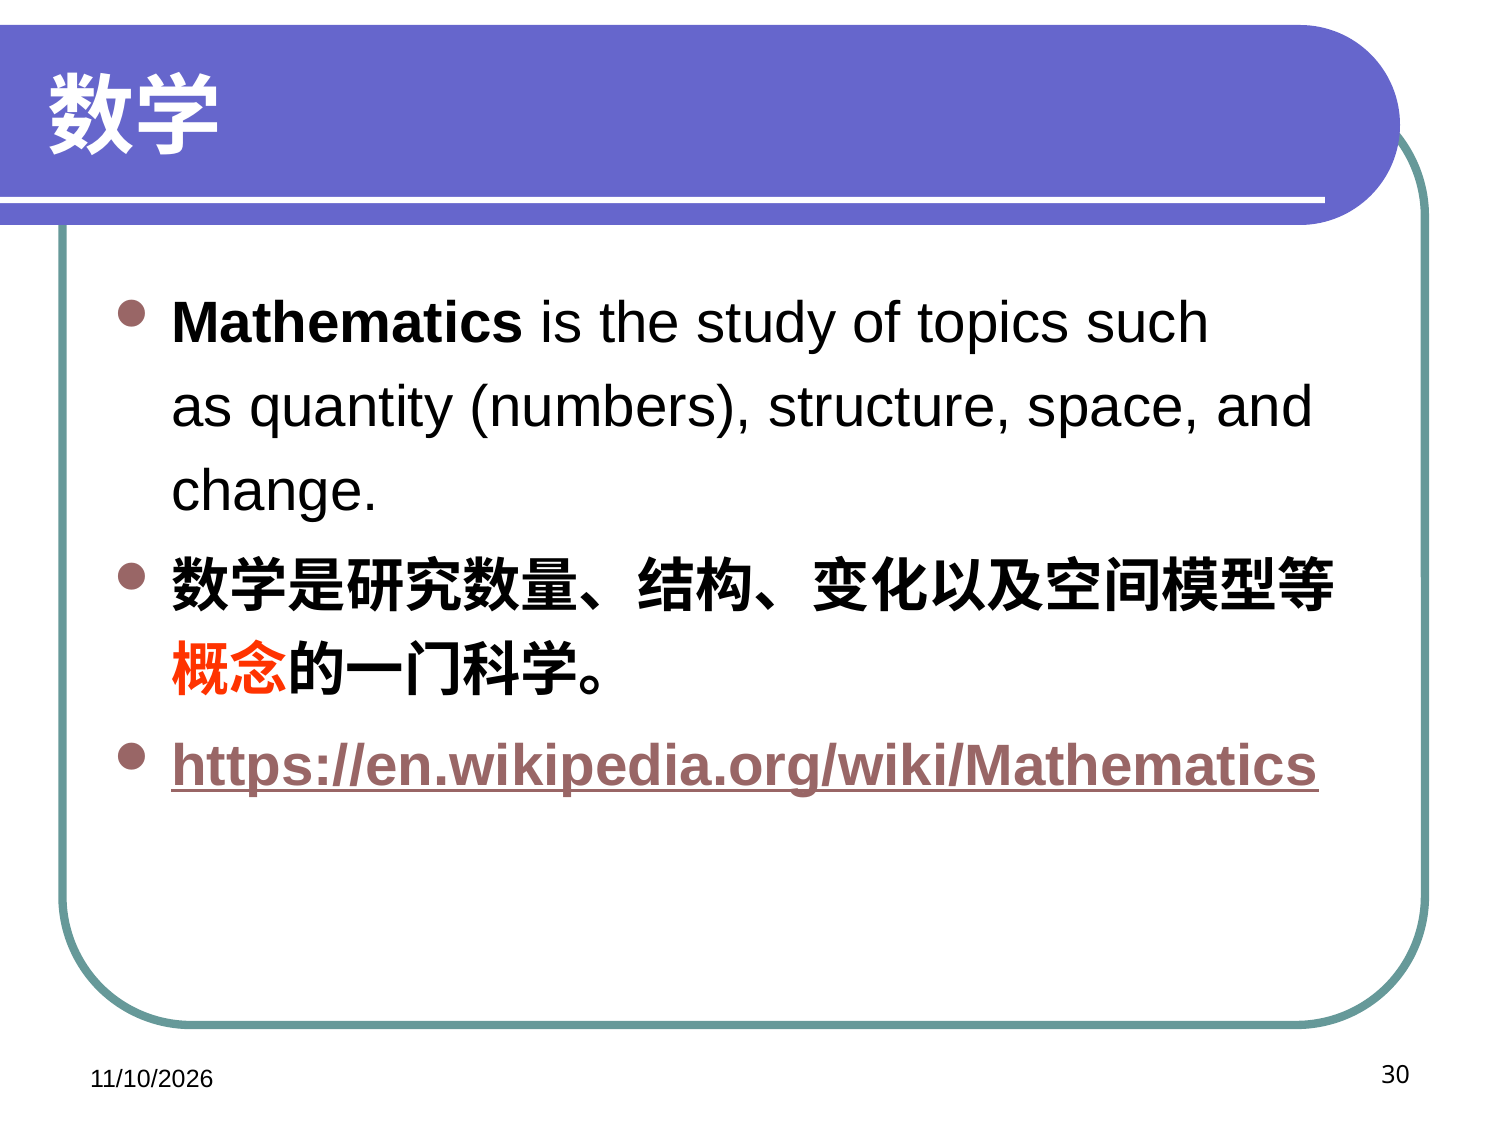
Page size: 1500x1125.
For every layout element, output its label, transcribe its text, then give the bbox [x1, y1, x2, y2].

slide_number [74, 1024, 426, 1101]
title 数学 [31, 37, 1348, 188]
list Mathematics is the study of topics such as quantity (numbers), structure, space, and change. 数学是研究数量、结构、变化以及空间模型等概念的一门科学。 https://en.wikipedia.org/wiki/Mathematics [99, 262, 1401, 988]
slide_number 30 [1074, 1024, 1426, 1101]
